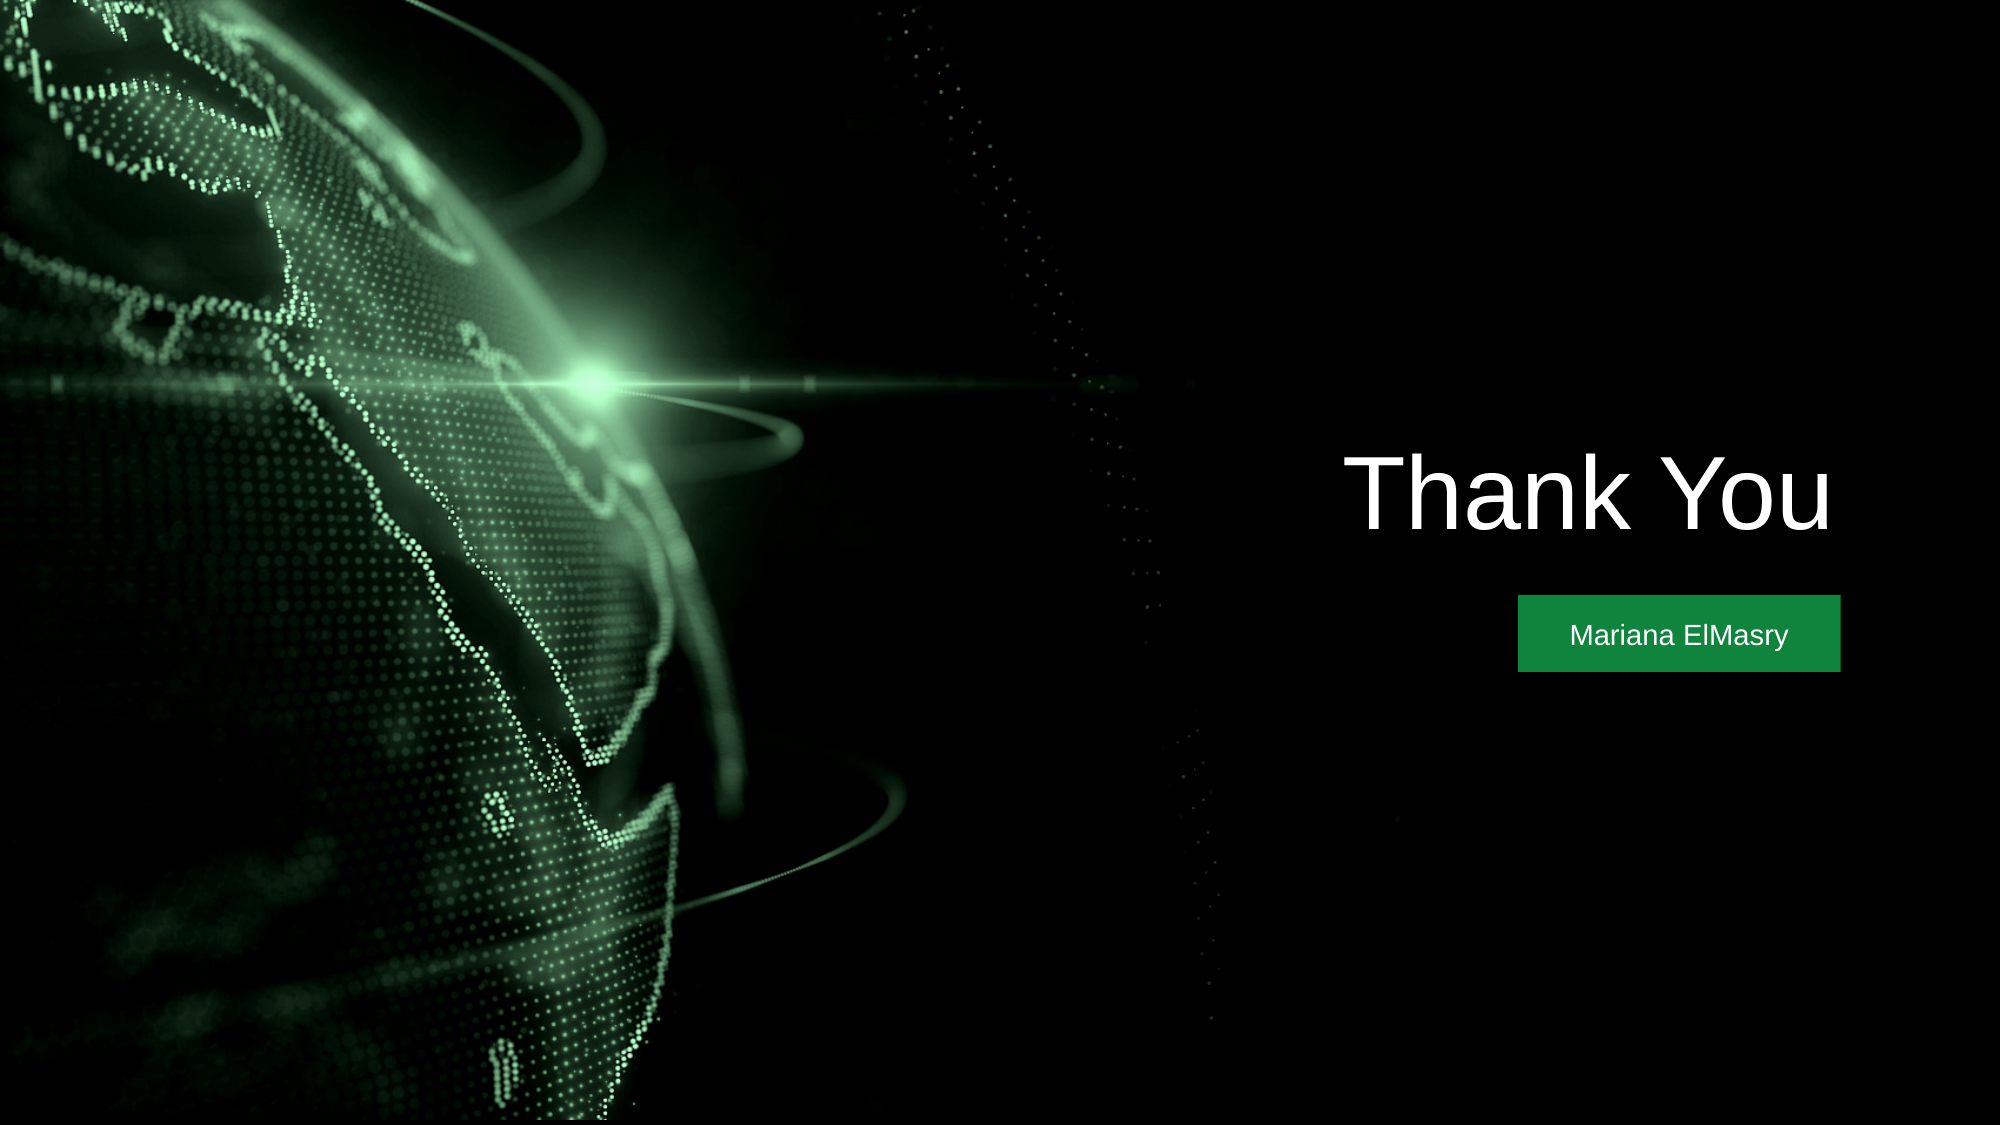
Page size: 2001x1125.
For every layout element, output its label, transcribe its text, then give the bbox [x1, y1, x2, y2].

list Mariana ElMasry [1518, 594, 1841, 672]
title Thank You [859, 262, 1850, 558]
